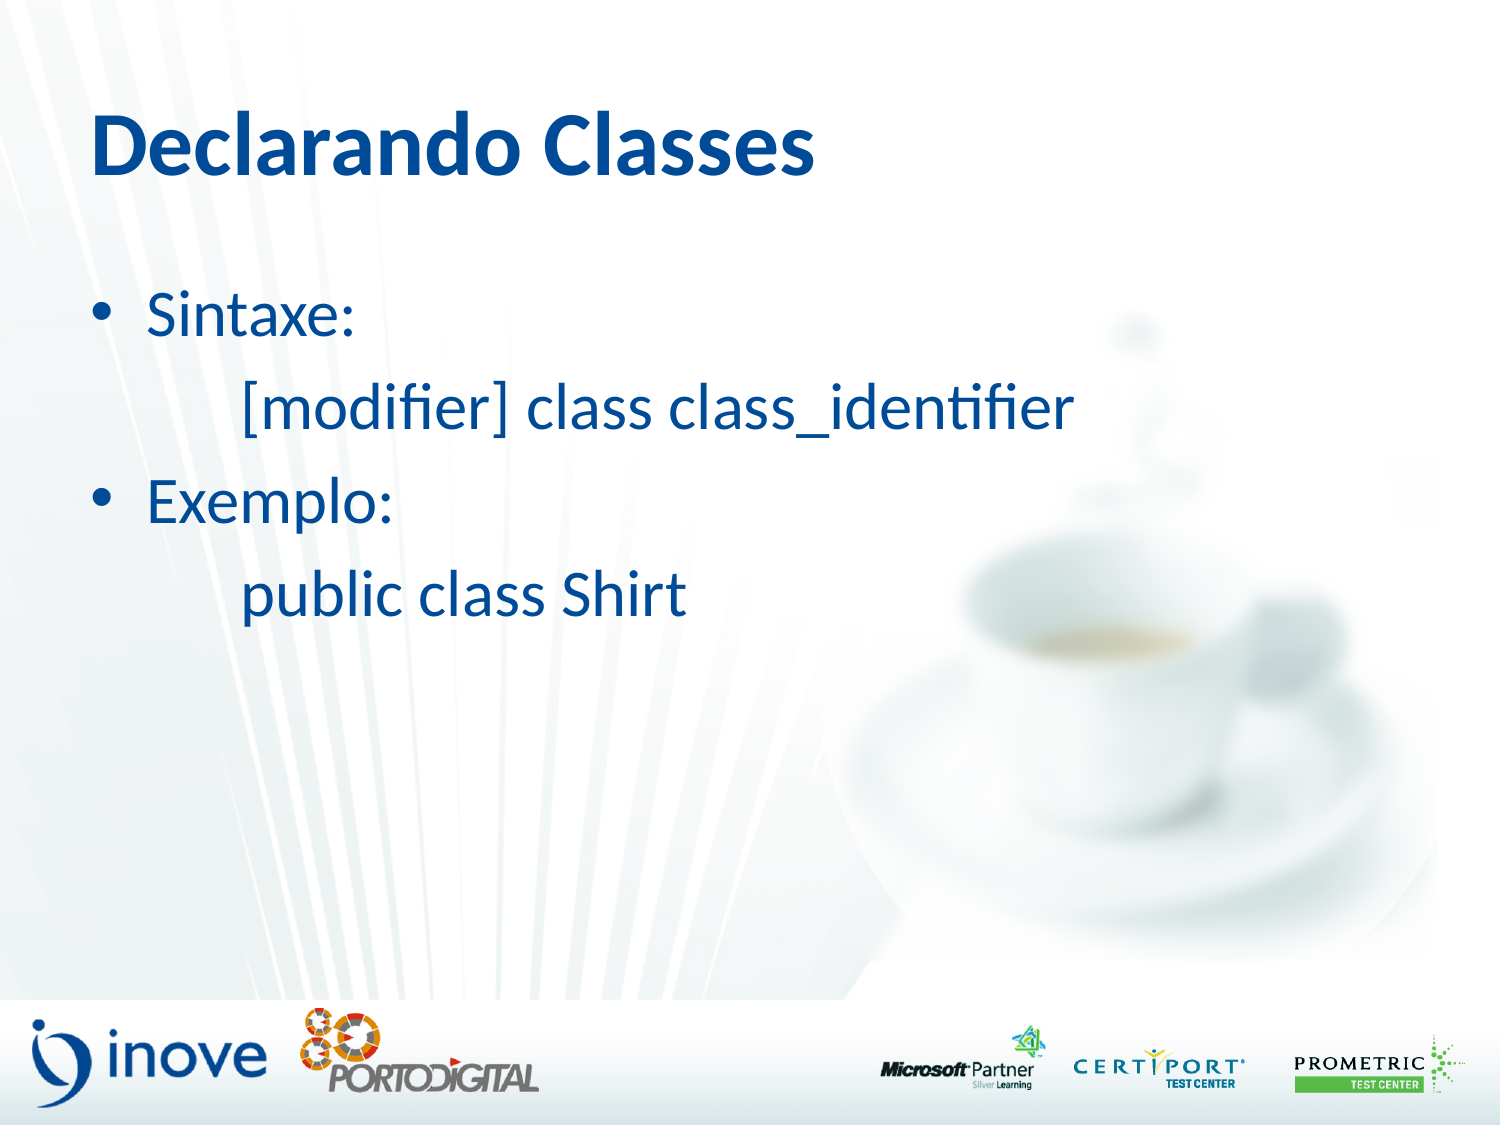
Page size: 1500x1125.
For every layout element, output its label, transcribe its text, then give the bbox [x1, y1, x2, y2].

title Declarando Classes [75, 45, 1425, 233]
picture [0, 0, 1500, 1125]
list Sintaxe: [modifier] class class_identifier Exemplo: public class Shirt [75, 262, 1425, 1005]
